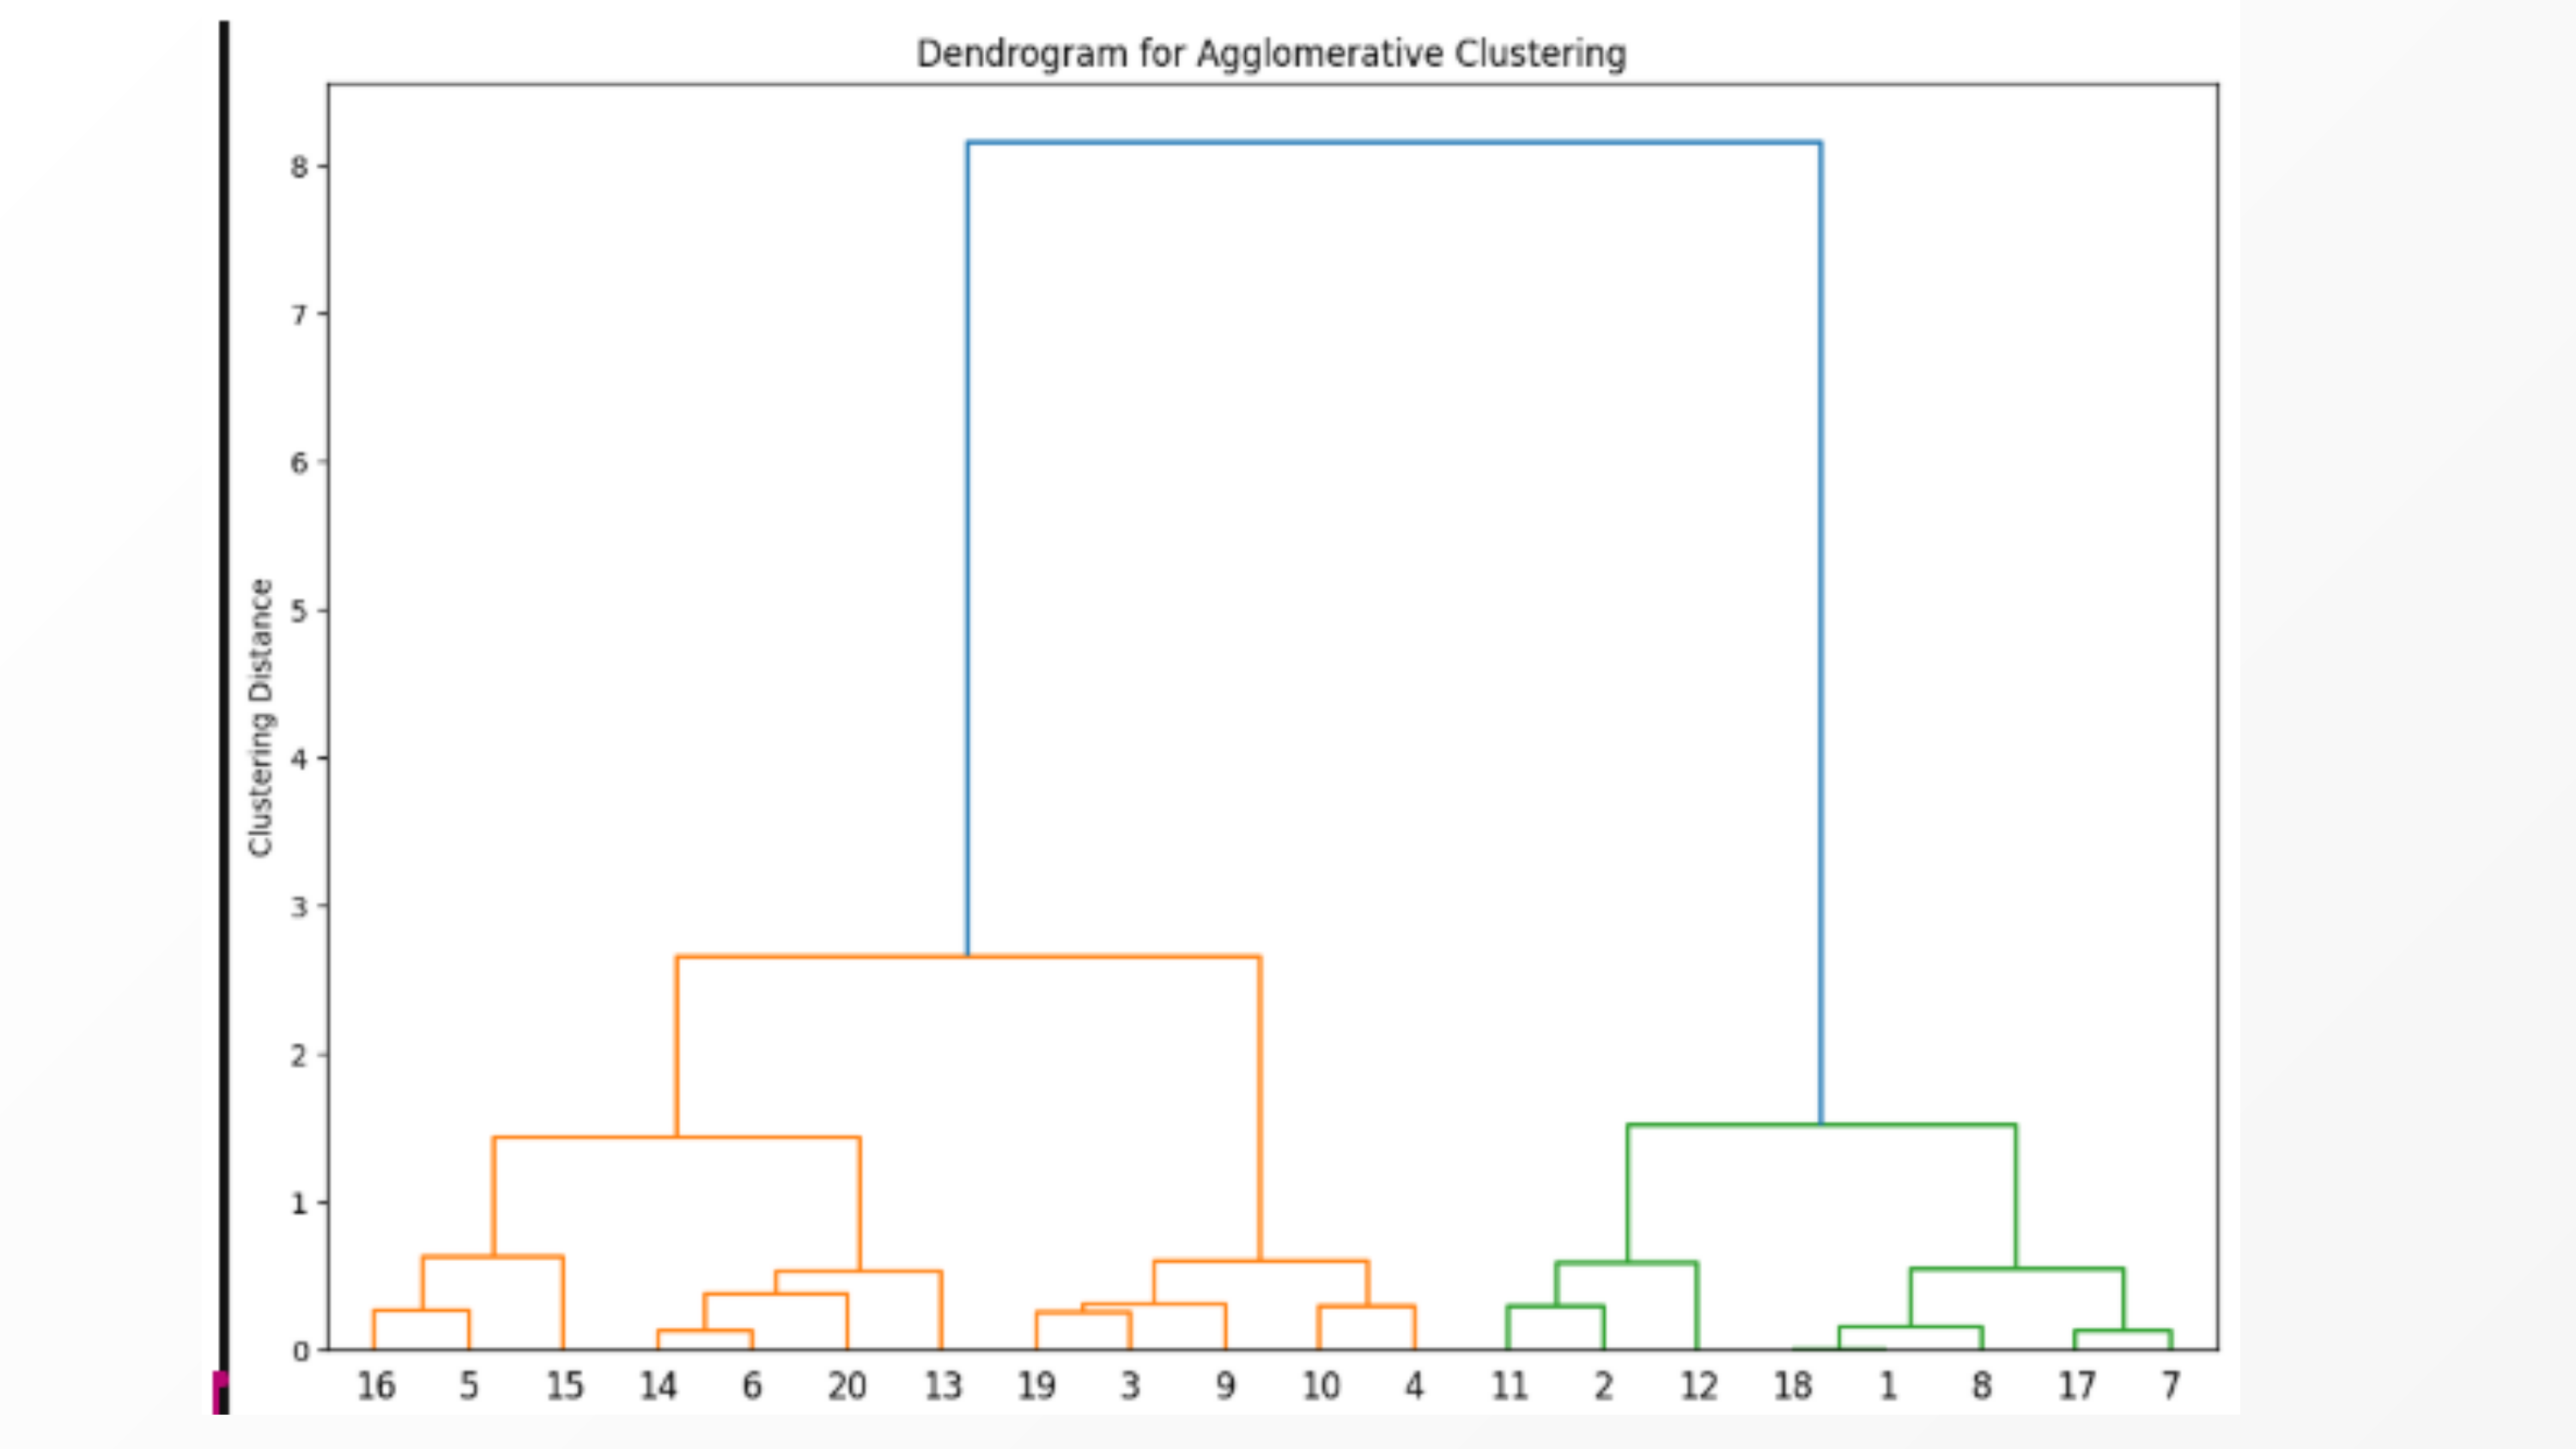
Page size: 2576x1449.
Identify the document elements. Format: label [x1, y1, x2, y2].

text_box [201, 0, 2241, 1415]
